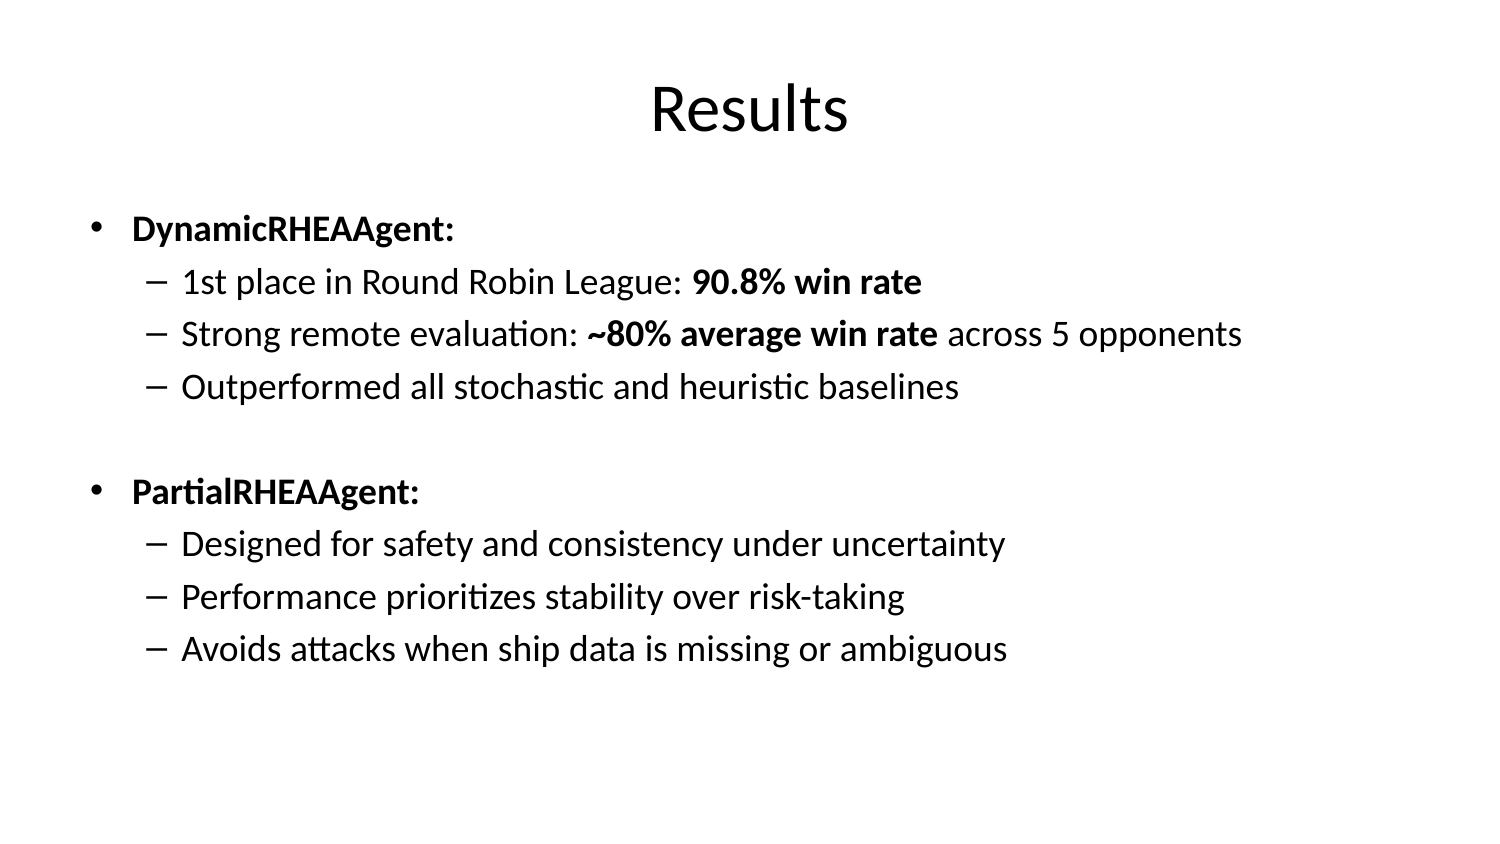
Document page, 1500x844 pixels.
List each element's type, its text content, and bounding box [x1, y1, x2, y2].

title Results [75, 33, 1425, 175]
list DynamicRHEAAgent: 1st place in Round Robin League: 90.8% win rate Strong remote evaluation: ~80% average win rate across 5 opponents Outperformed all stochastic and heuristic baselines PartialRHEAAgent: Designed for safety and consistency under uncertainty Performance prioritizes stability over risk-taking Avoids attacks when ship data is missing or ambiguous [75, 196, 1425, 754]
